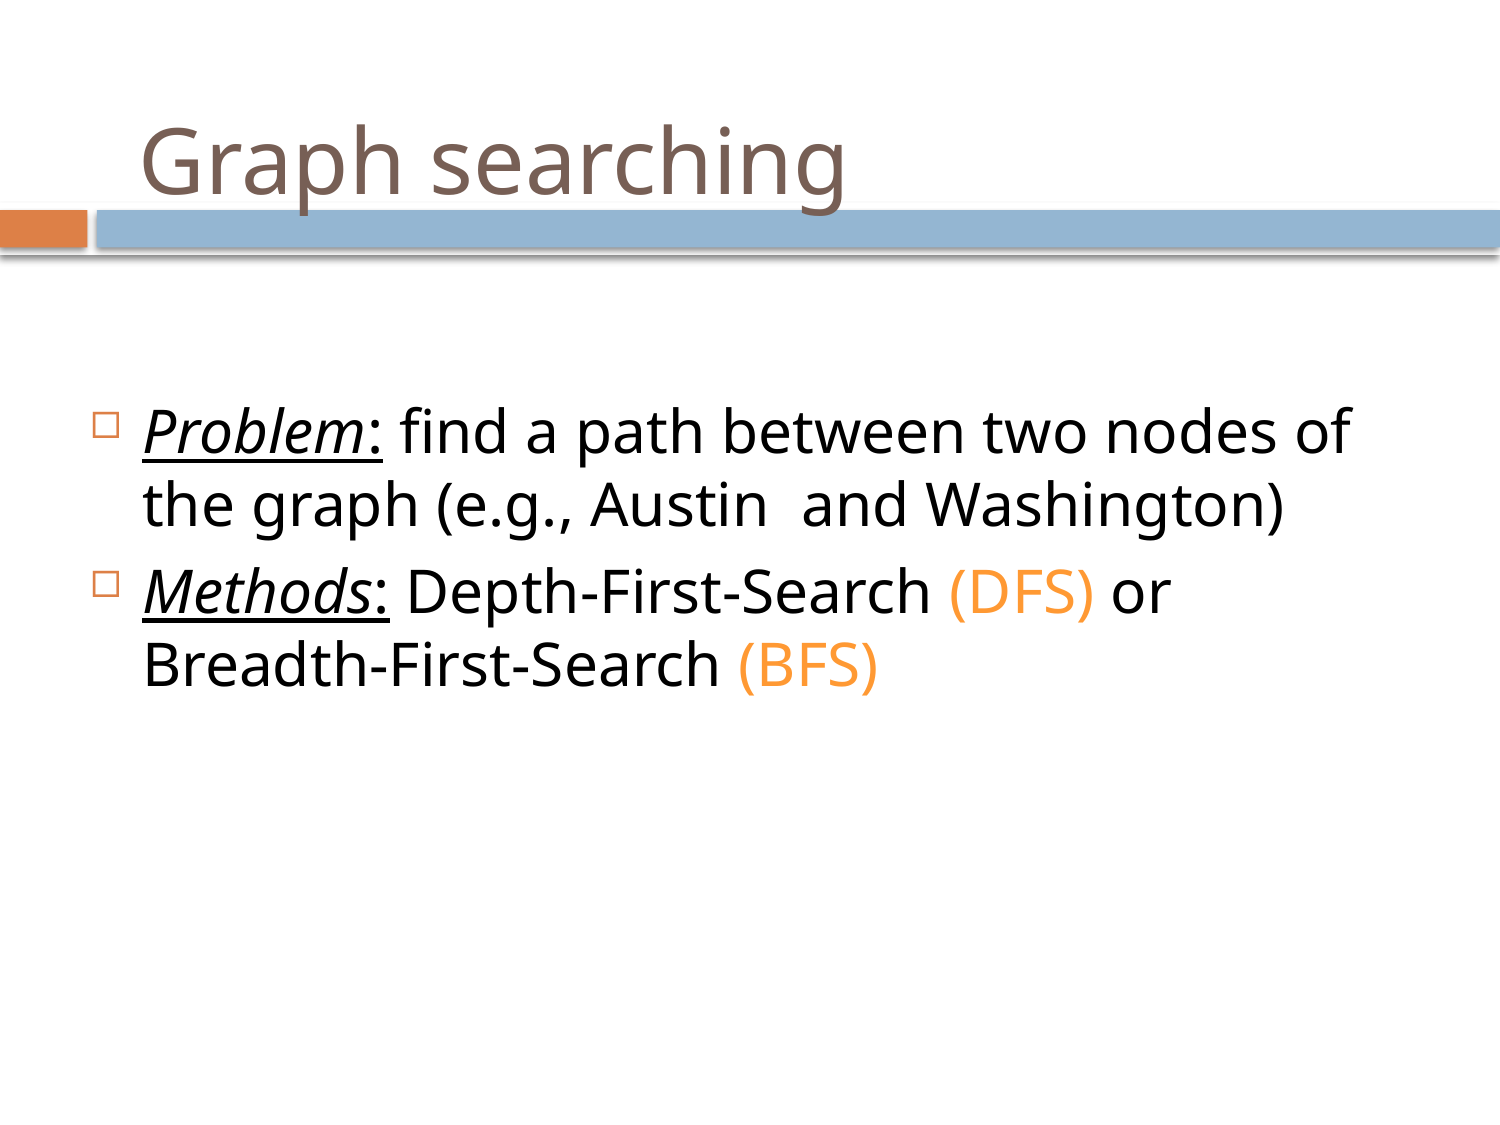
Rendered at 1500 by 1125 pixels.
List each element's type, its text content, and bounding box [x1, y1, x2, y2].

title Graph searching [123, 95, 1353, 221]
list Problem: find a path between two nodes of the graph (e.g., Austin and Washington) Methods: Depth-First-Search (DFS) or Breadth-First-Search (BFS) [75, 386, 1425, 1005]
